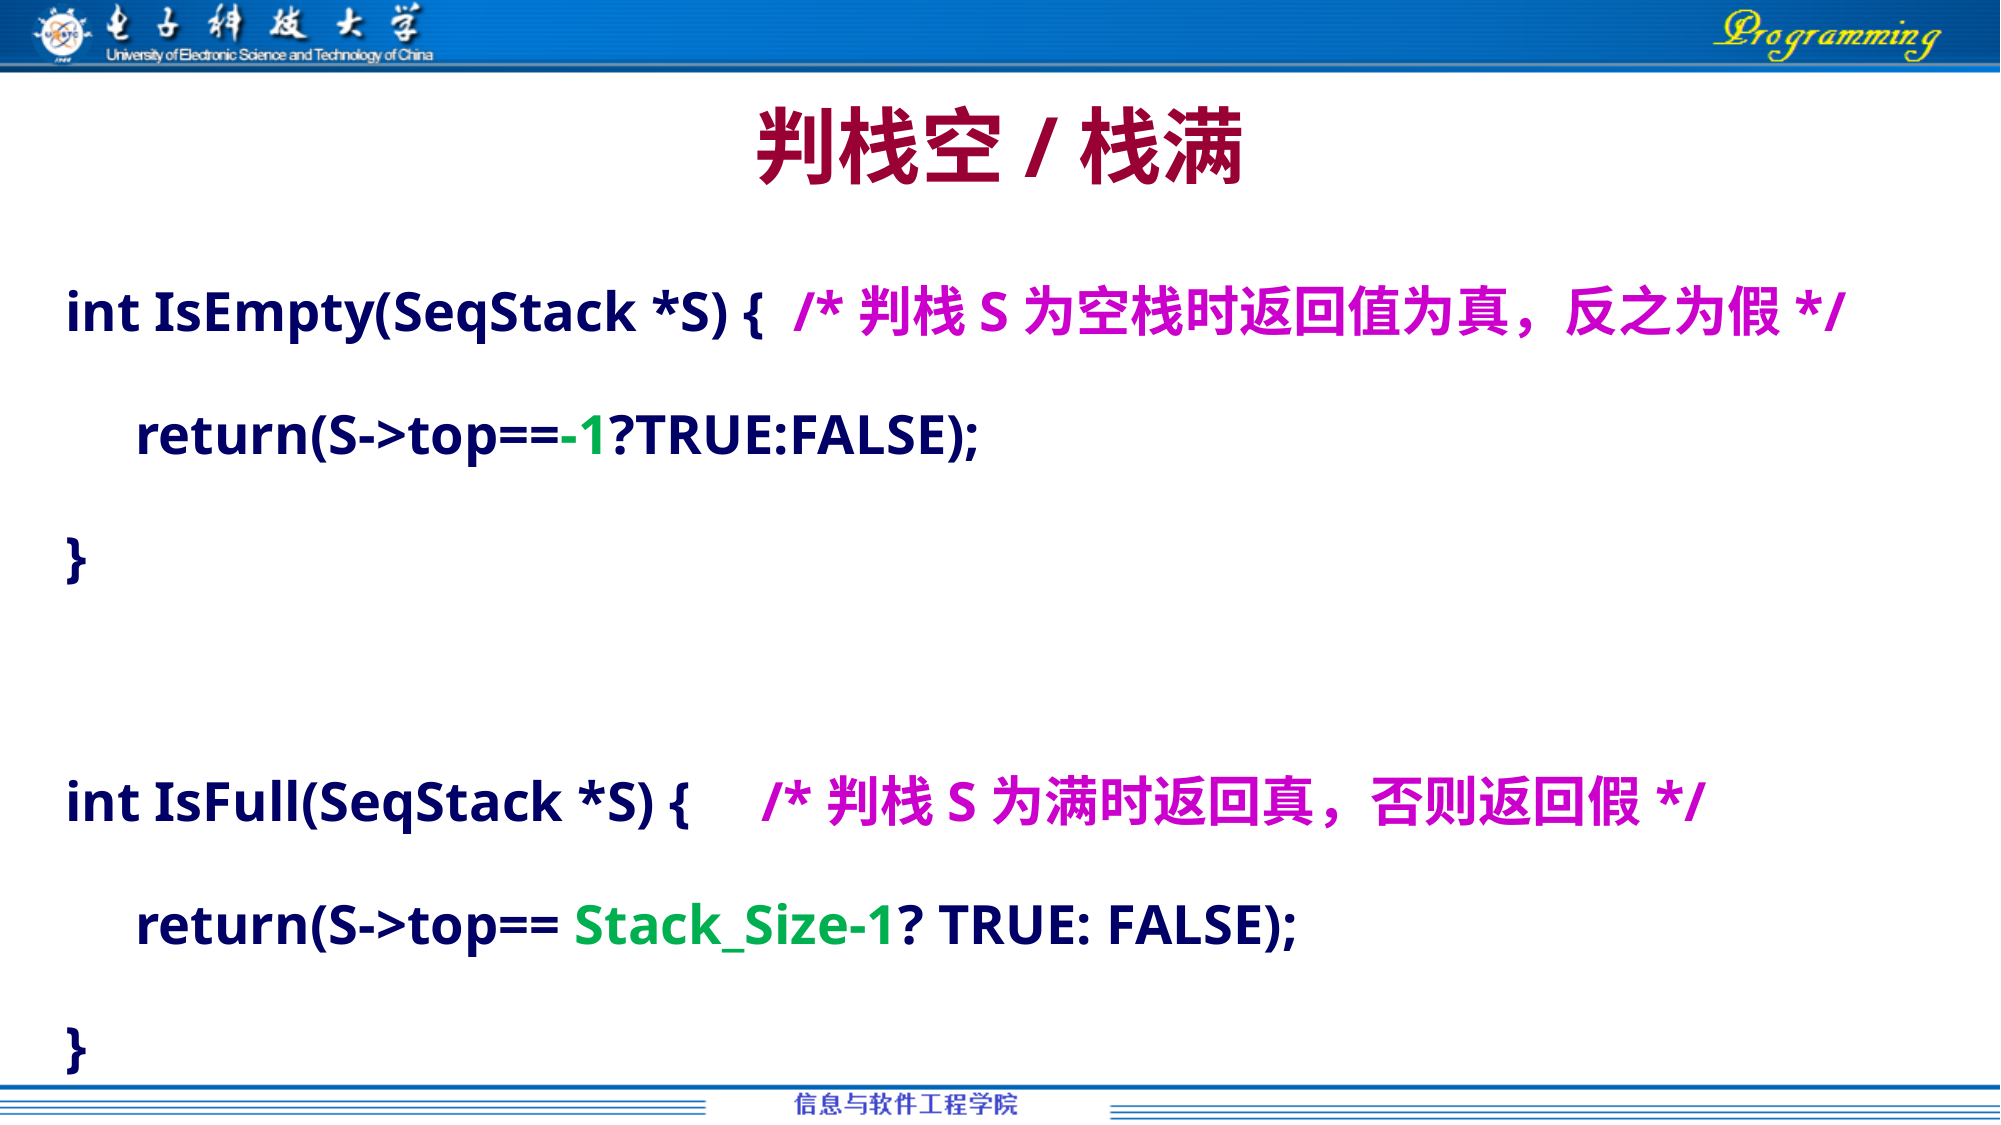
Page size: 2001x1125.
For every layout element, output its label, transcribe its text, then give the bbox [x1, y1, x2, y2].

picture [0, 0, 2000, 1125]
list int IsEmpty(SeqStack *S) { /*判栈S为空栈时返回值为真，反之为假*/ return(S->top==-1?TRUE:FALSE); } int IsFull(SeqStack *S) { /*判栈S为满时返回真，否则返回假*/ return(S->top== Stack_Size-1? TRUE: FALSE); } [50, 237, 1950, 1075]
title 判栈空/栈满 [150, 87, 1850, 200]
